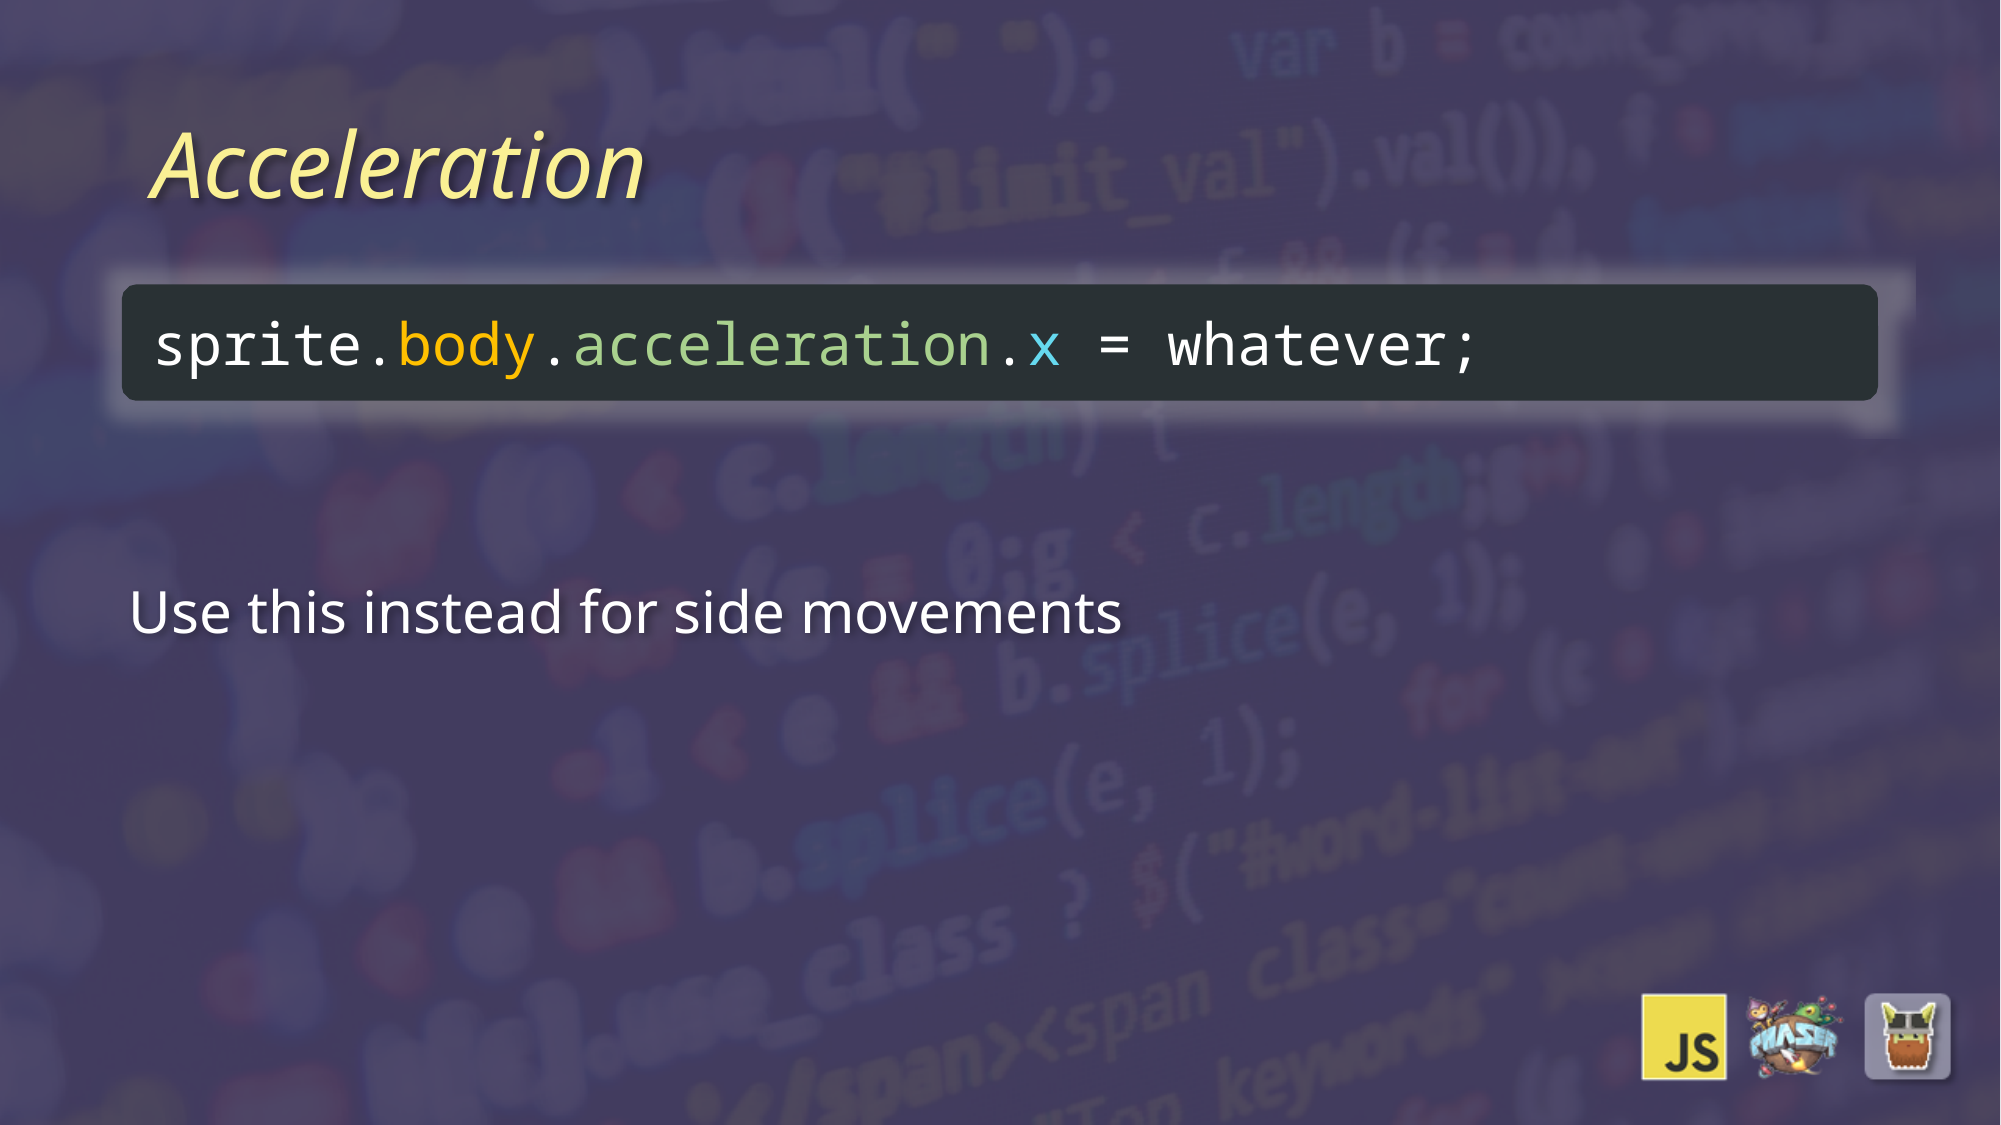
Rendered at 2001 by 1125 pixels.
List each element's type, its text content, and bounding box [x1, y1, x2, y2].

text_box sprite.body.acceleration.x = whatever; [136, 298, 1864, 387]
list Use this instead for side movements [113, 553, 1839, 830]
picture [0, 0, 2001, 1125]
title Acceleration [137, 59, 1863, 271]
